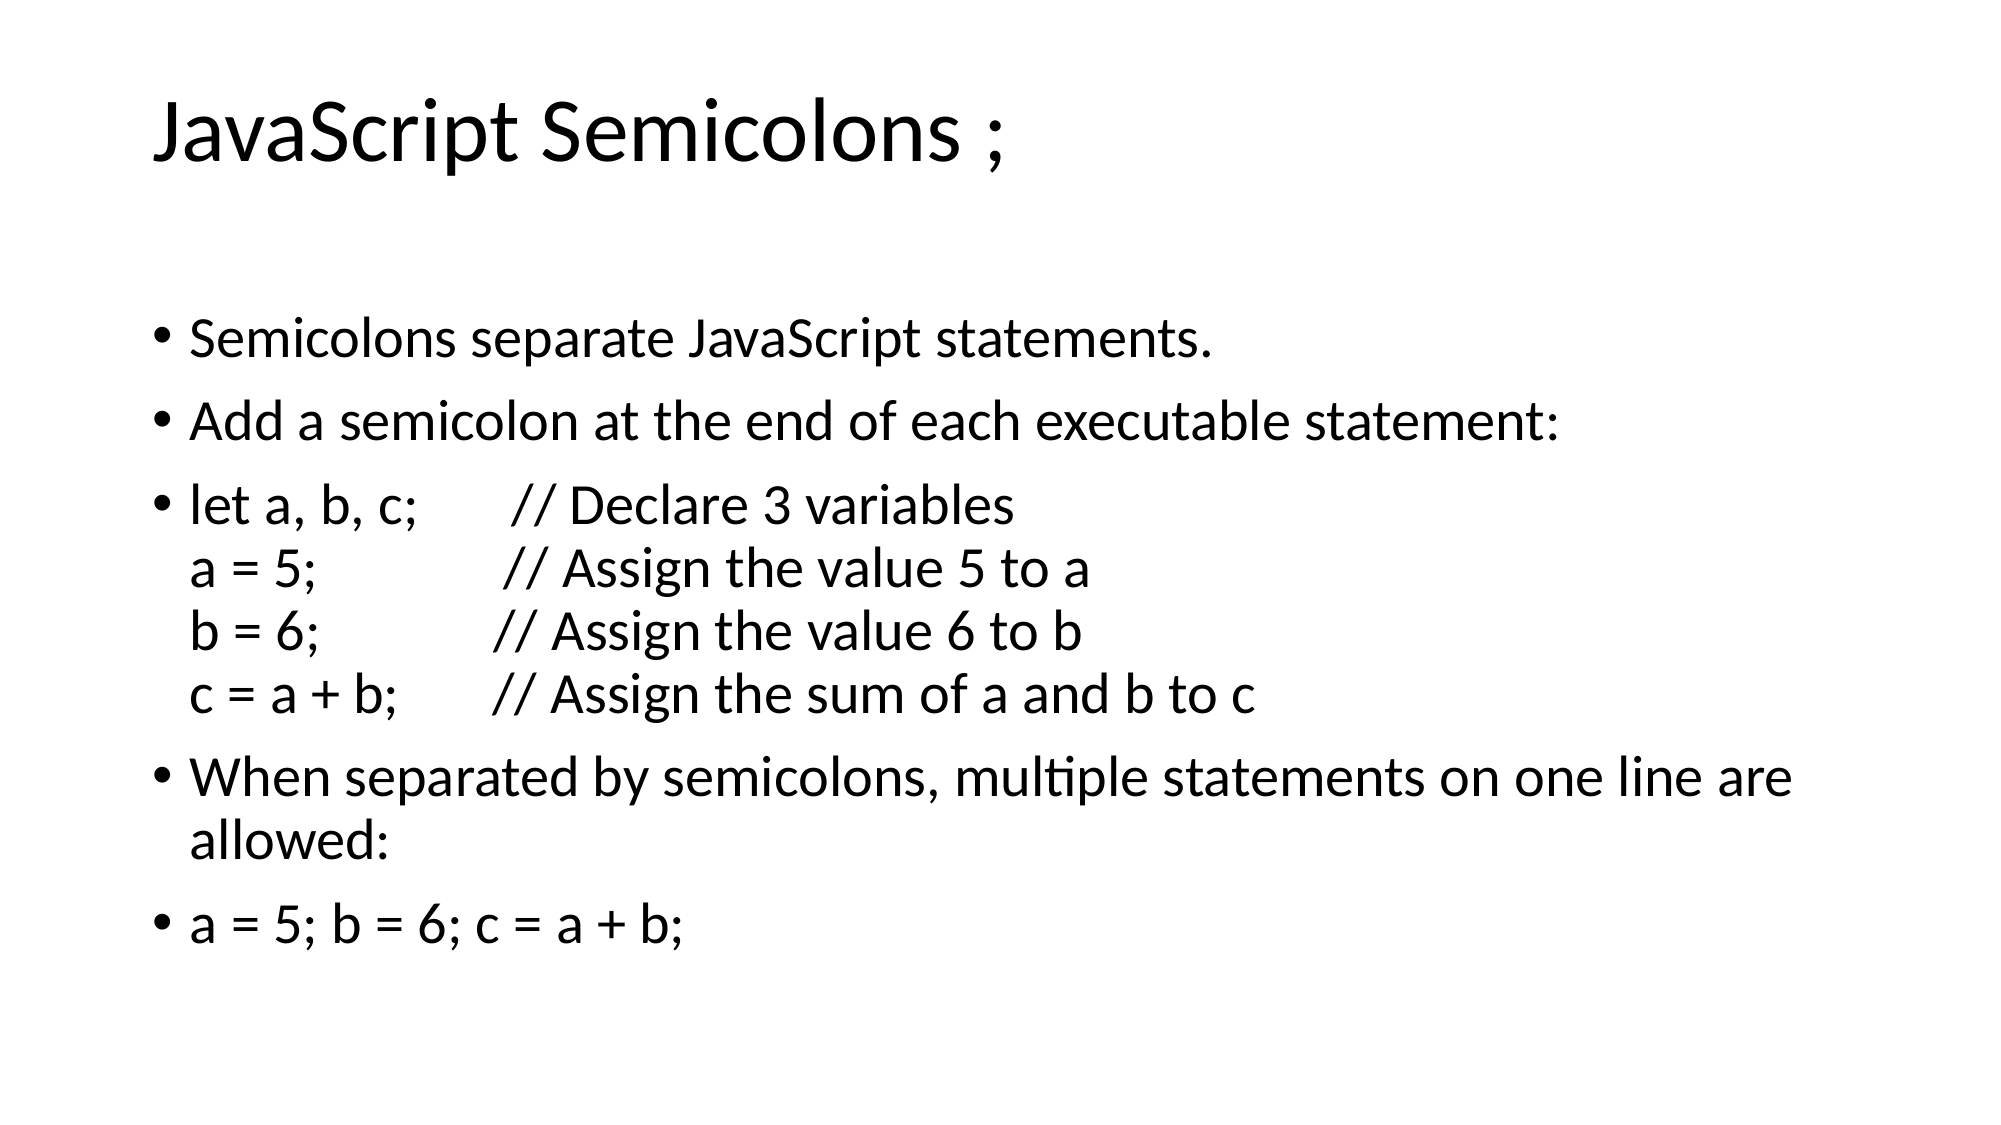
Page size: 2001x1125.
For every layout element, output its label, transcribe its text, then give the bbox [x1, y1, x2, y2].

list Semicolons separate JavaScript statements. Add a semicolon at the end of each executable statement: let a, b, c; // Declare 3 variables a = 5; // Assign the value 5 to a b = 6; // Assign the value 6 to b c = a + b; // Assign the sum of a and b to c When separated by semicolons, multiple statements on one line are allowed: a = 5; b = 6; c = a + b; [137, 299, 1863, 1125]
title JavaScript Semicolons ; [137, 22, 1863, 241]
